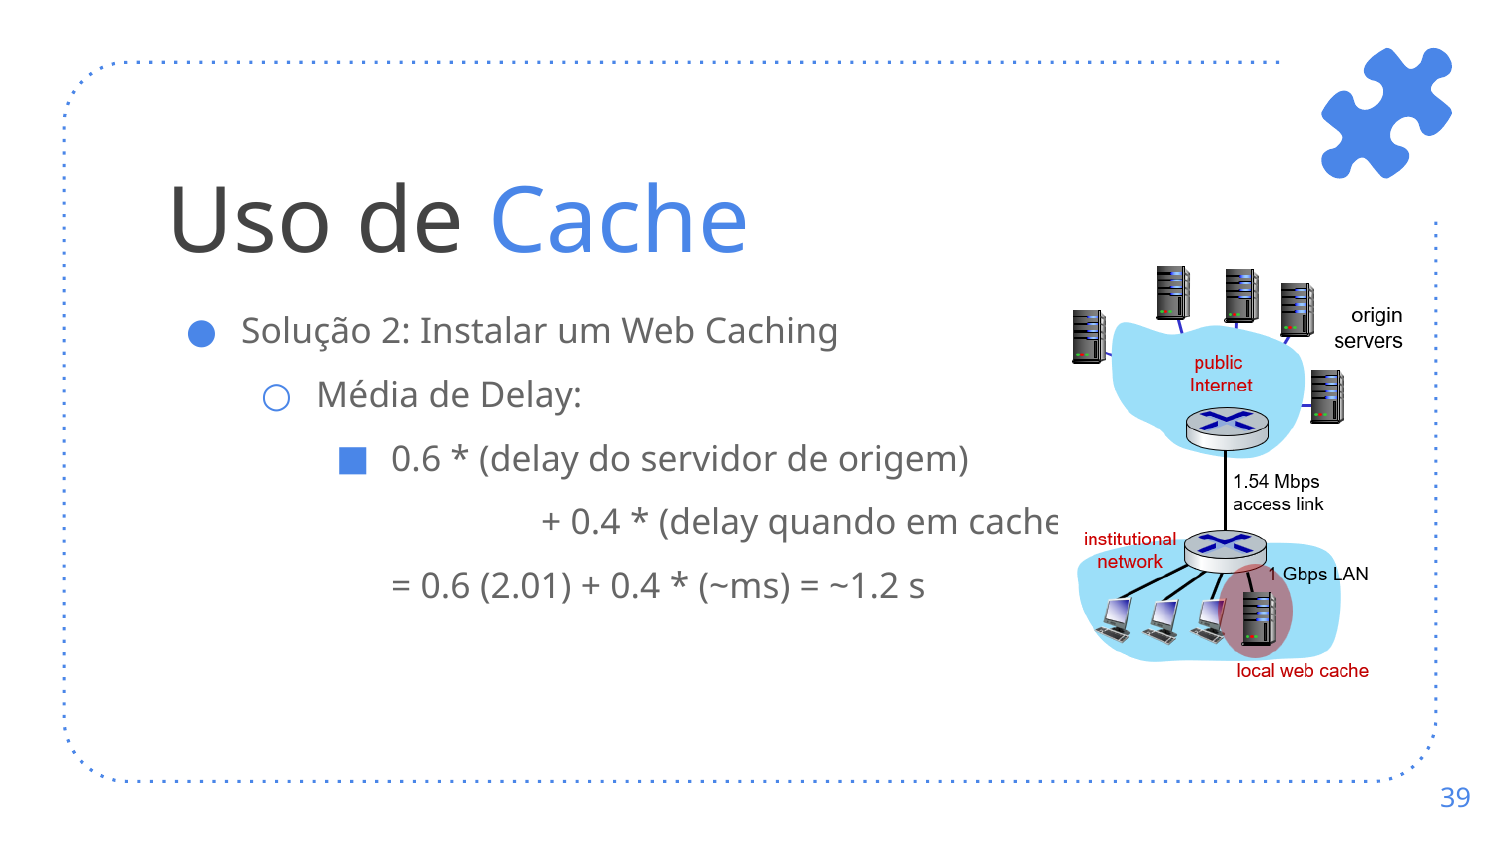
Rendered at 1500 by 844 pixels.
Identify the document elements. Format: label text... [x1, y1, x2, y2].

title Uso de Cache [151, 146, 1322, 287]
list Solução 2: Instalar um Web Caching Média de Delay: 0.6 * (delay do servidor de origem) + 0.4 * (delay quando em cache) = 0.6 (2.01) + 0.4 * (~ms) = ~1.2 s [151, 287, 1052, 661]
picture [1057, 242, 1412, 689]
slide_number ‹#› [1411, 753, 1500, 844]
text_box [1321, 47, 1452, 179]
